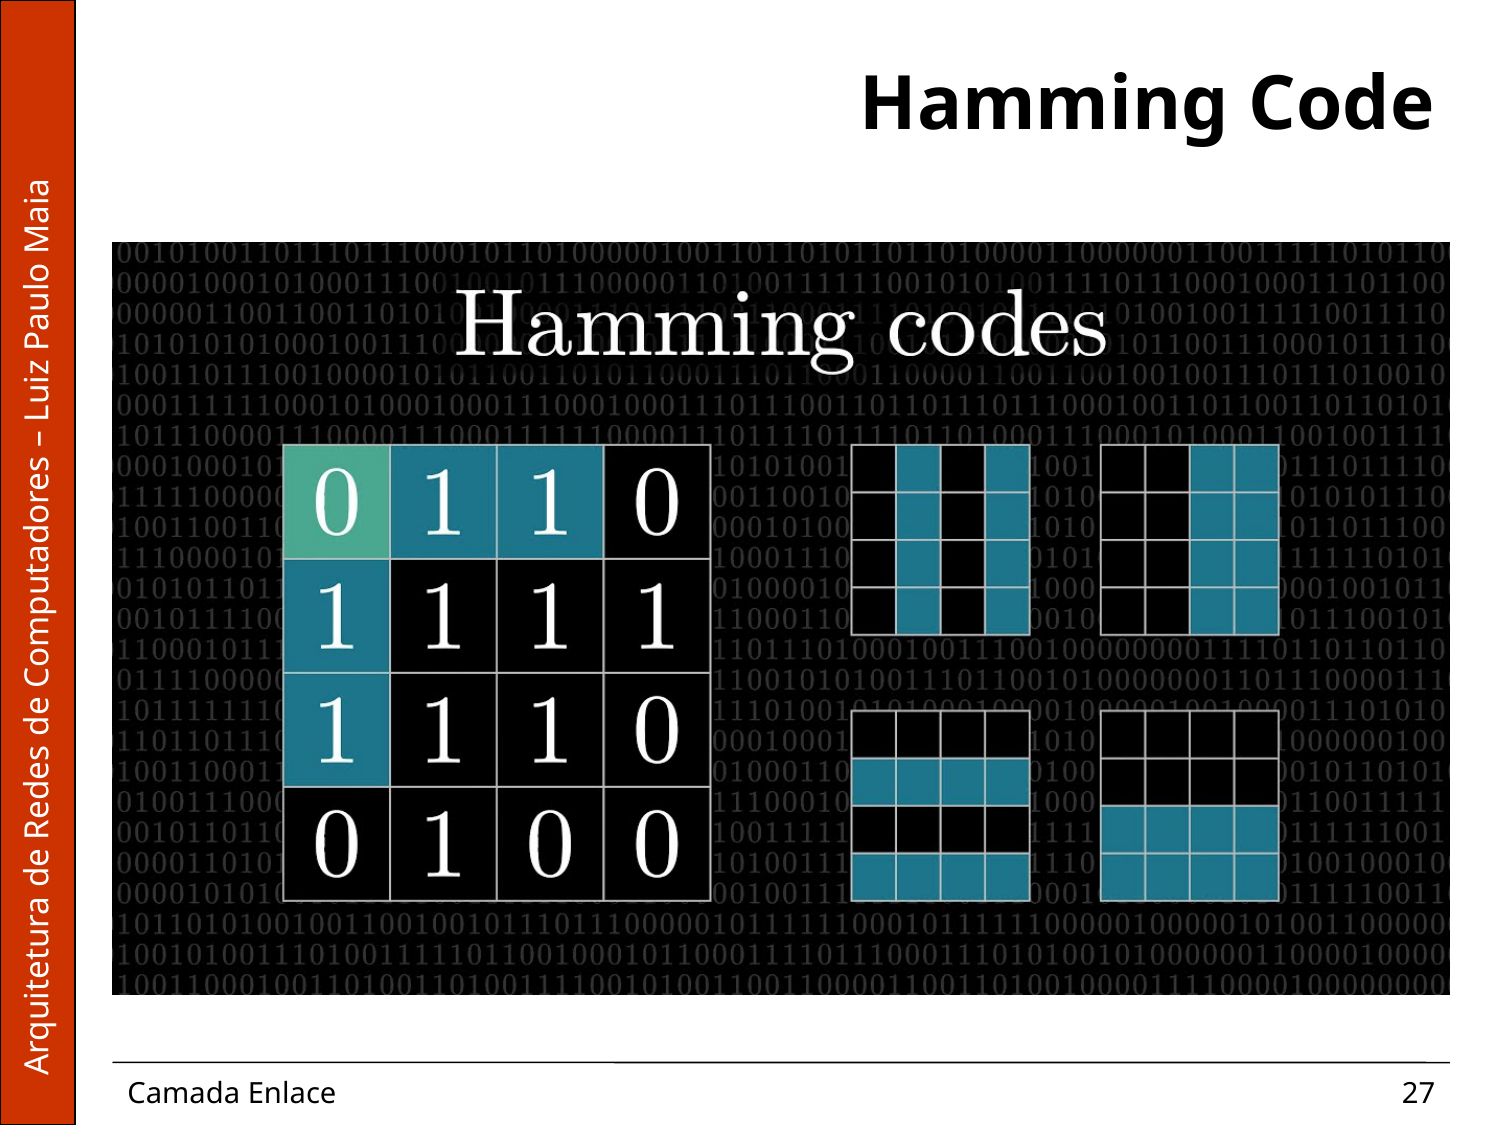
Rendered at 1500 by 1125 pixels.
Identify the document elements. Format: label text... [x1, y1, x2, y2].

title Hamming Code [112, 24, 1450, 175]
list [112, 242, 1451, 996]
